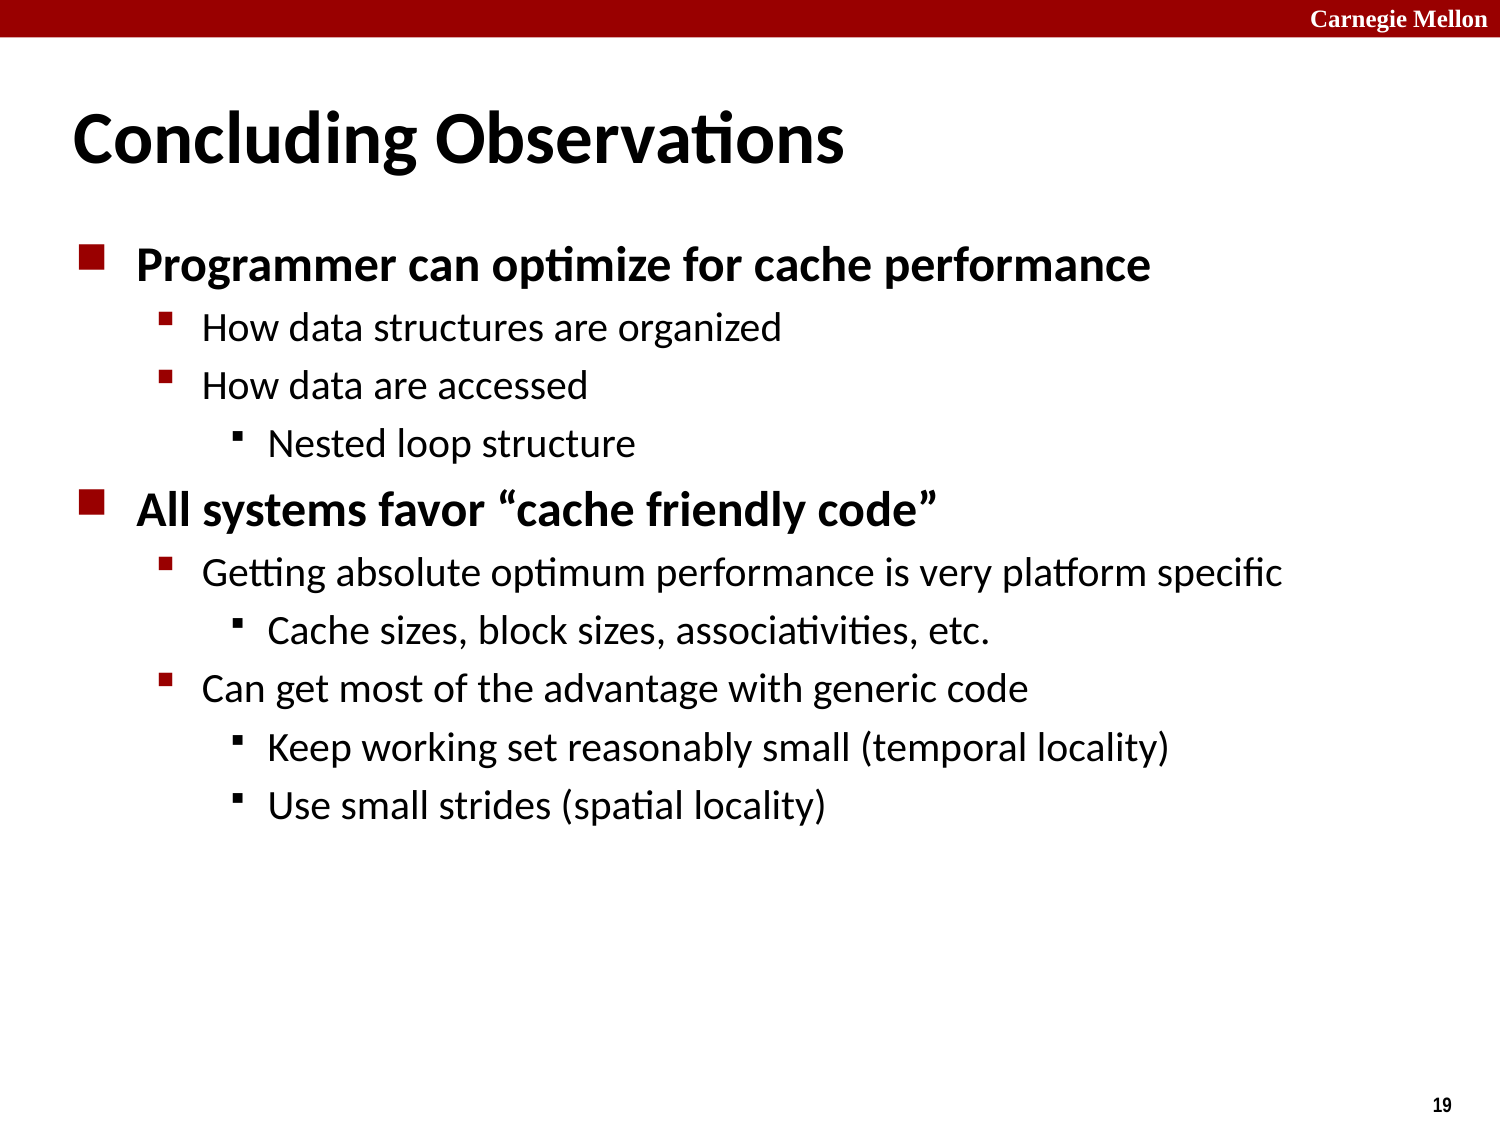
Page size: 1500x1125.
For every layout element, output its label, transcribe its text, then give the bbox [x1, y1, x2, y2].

list Programmer can optimize for cache performance How data structures are organized How data are accessed Nested loop structure All systems favor “cache friendly code” Getting absolute optimum performance is very platform specific Cache sizes, block sizes, associativities, etc. Can get most of the advantage with generic code Keep working set reasonably small (temporal locality) Use small strides (spatial locality) [64, 223, 1361, 1040]
title Concluding Observations [58, 71, 1305, 197]
